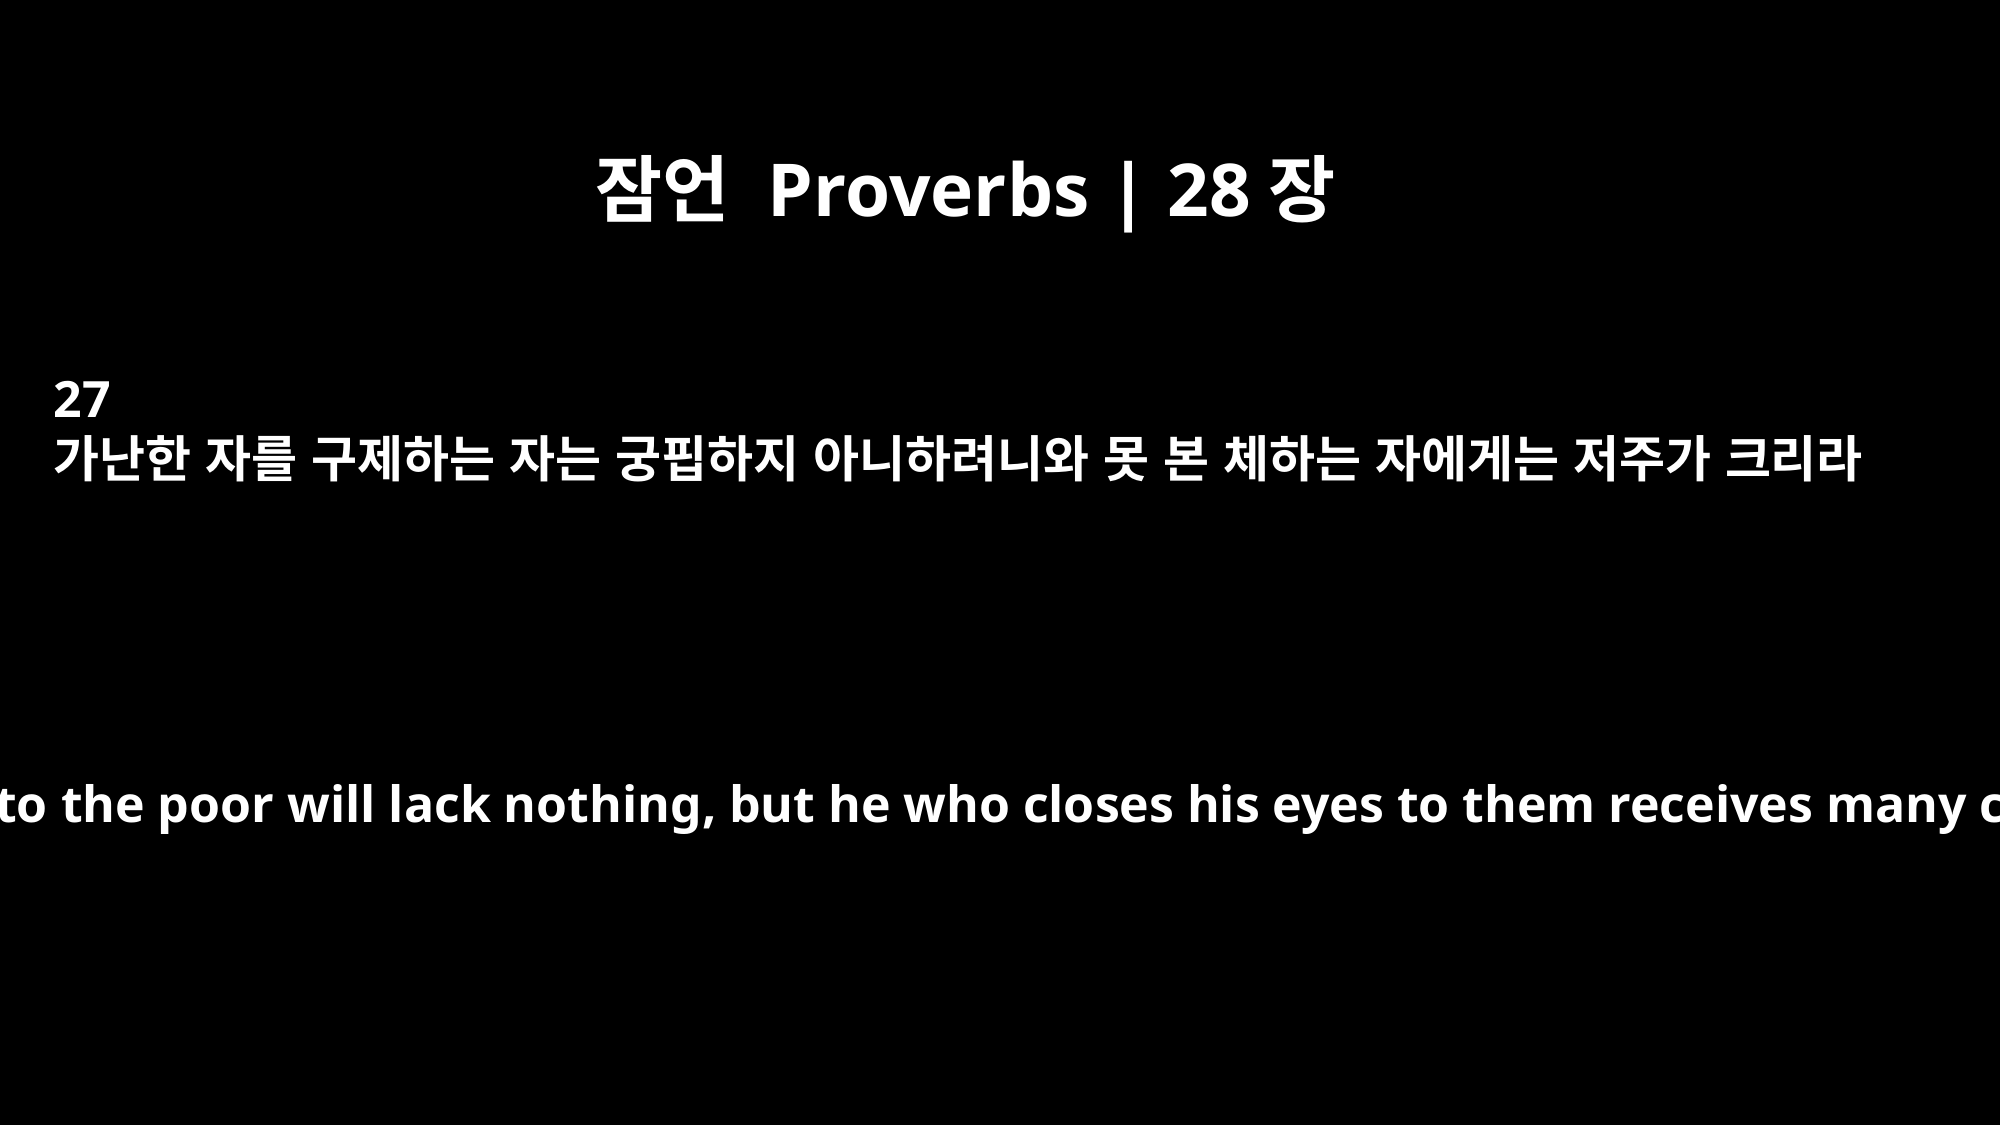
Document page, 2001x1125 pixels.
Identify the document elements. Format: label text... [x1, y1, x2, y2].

text_box He who gives to the poor will lack nothing, but he who closes his eyes to them receives many curses. [0, 764, 2000, 840]
text_box 27 가난한 자를 구제하는 자는 궁핍하지 아니하려니와 못 본 체하는 자에게는 저주가 크리라 [38, 359, 1879, 495]
text_box 잠언 Proverbs | 28장 [580, 136, 1352, 239]
